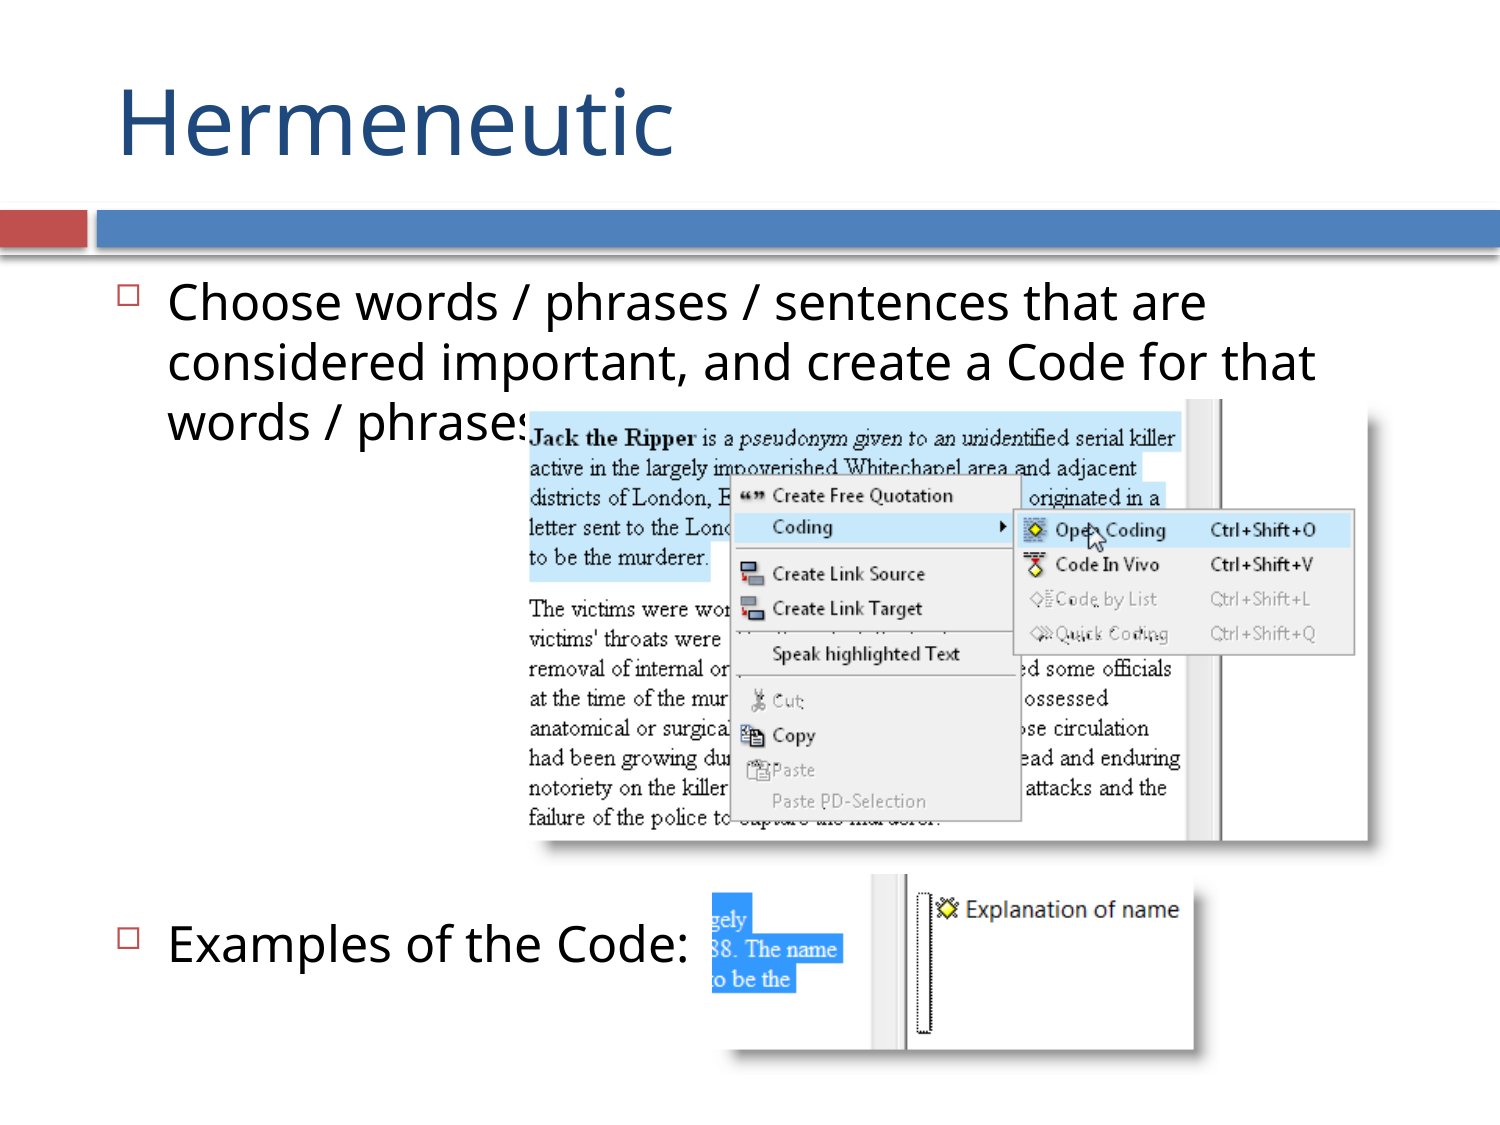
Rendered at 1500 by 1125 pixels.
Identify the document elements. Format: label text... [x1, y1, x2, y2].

title Hermeneutic [100, 37, 1438, 200]
list Choose words / phrases / sentences that are considered important, and create a Code for that words / phrases / sentences: Examples of the Code: [100, 262, 1438, 1000]
picture [524, 399, 1393, 866]
picture [712, 874, 1220, 1076]
